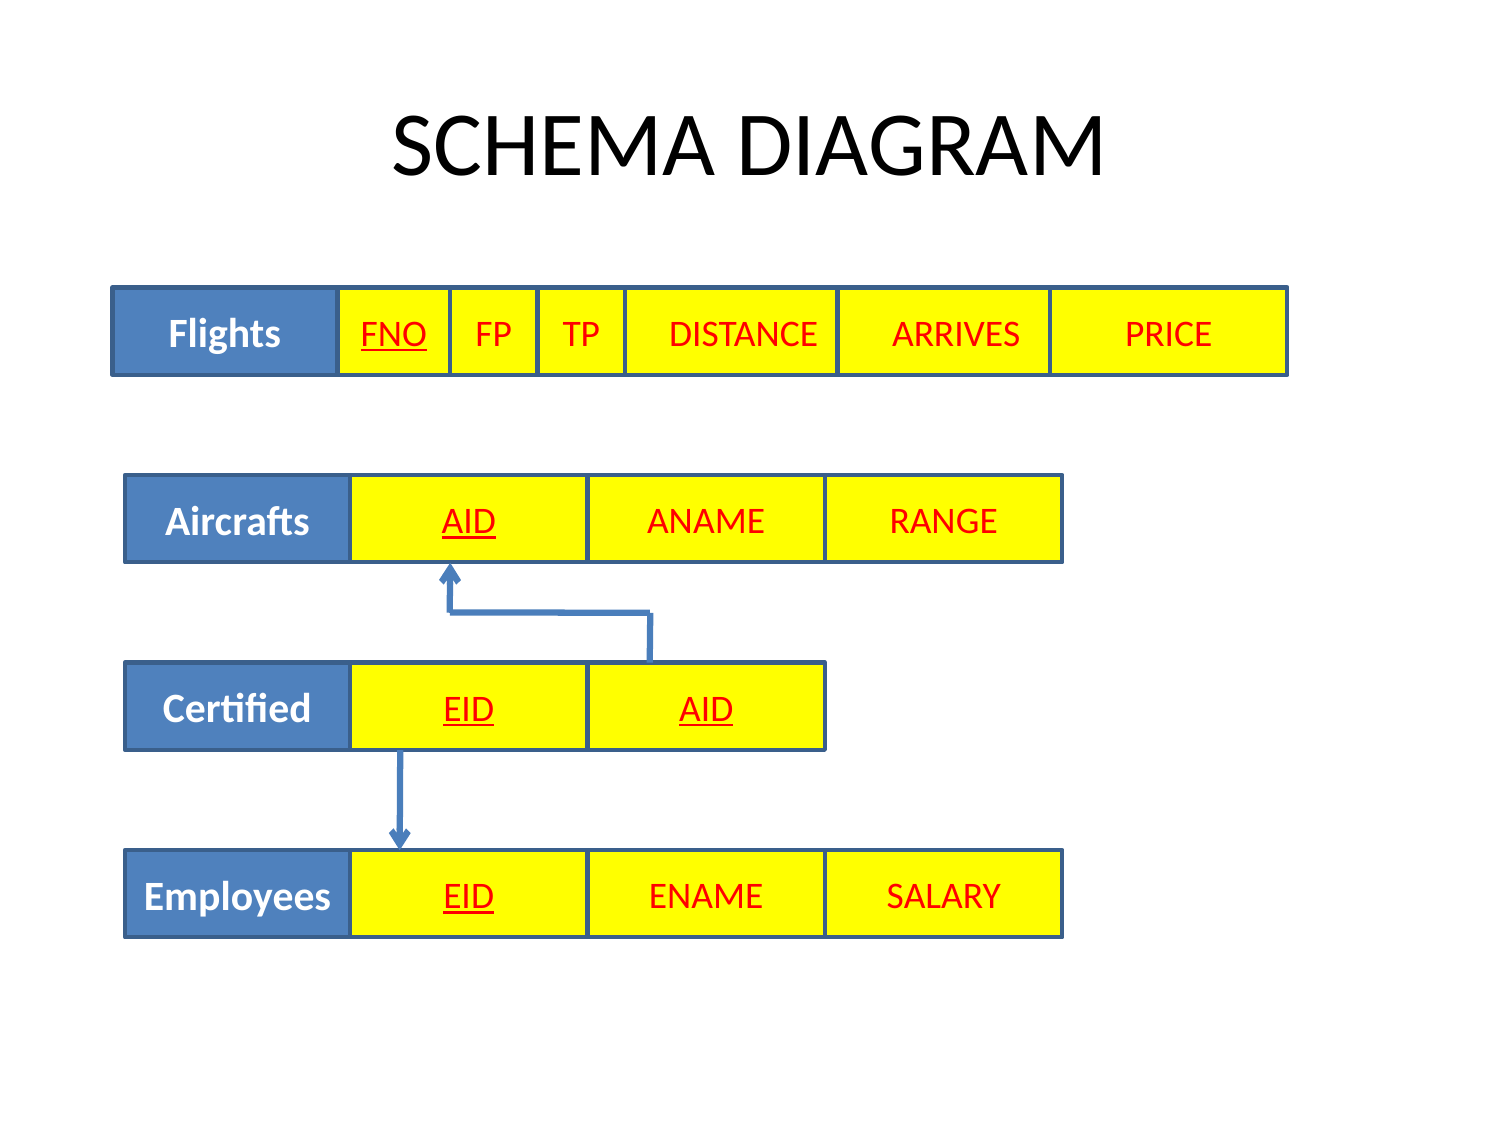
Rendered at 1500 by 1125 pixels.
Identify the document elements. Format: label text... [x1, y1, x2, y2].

text_box FNO [335, 285, 448, 377]
text_box EID [348, 848, 585, 939]
text_box ANAME [585, 473, 823, 564]
text_box FP [448, 285, 535, 377]
text_box PRICE [1048, 285, 1289, 377]
text_box Employees [123, 848, 348, 939]
text_box DISTANCE [623, 285, 835, 377]
text_box Certified [123, 660, 348, 752]
text_box SALARY [823, 848, 1064, 939]
text_box TP [535, 285, 623, 377]
text_box Aircrafts [123, 473, 348, 564]
text_box ARRIVES [835, 285, 1048, 377]
text_box Flights [110, 285, 335, 377]
text_box ENAME [585, 848, 823, 939]
text_box AID [585, 660, 827, 752]
text_box EID [348, 660, 585, 752]
title SCHEMA DIAGRAM [75, 45, 1425, 233]
text_box RANGE [823, 473, 1064, 564]
text_box AID [348, 473, 585, 564]
